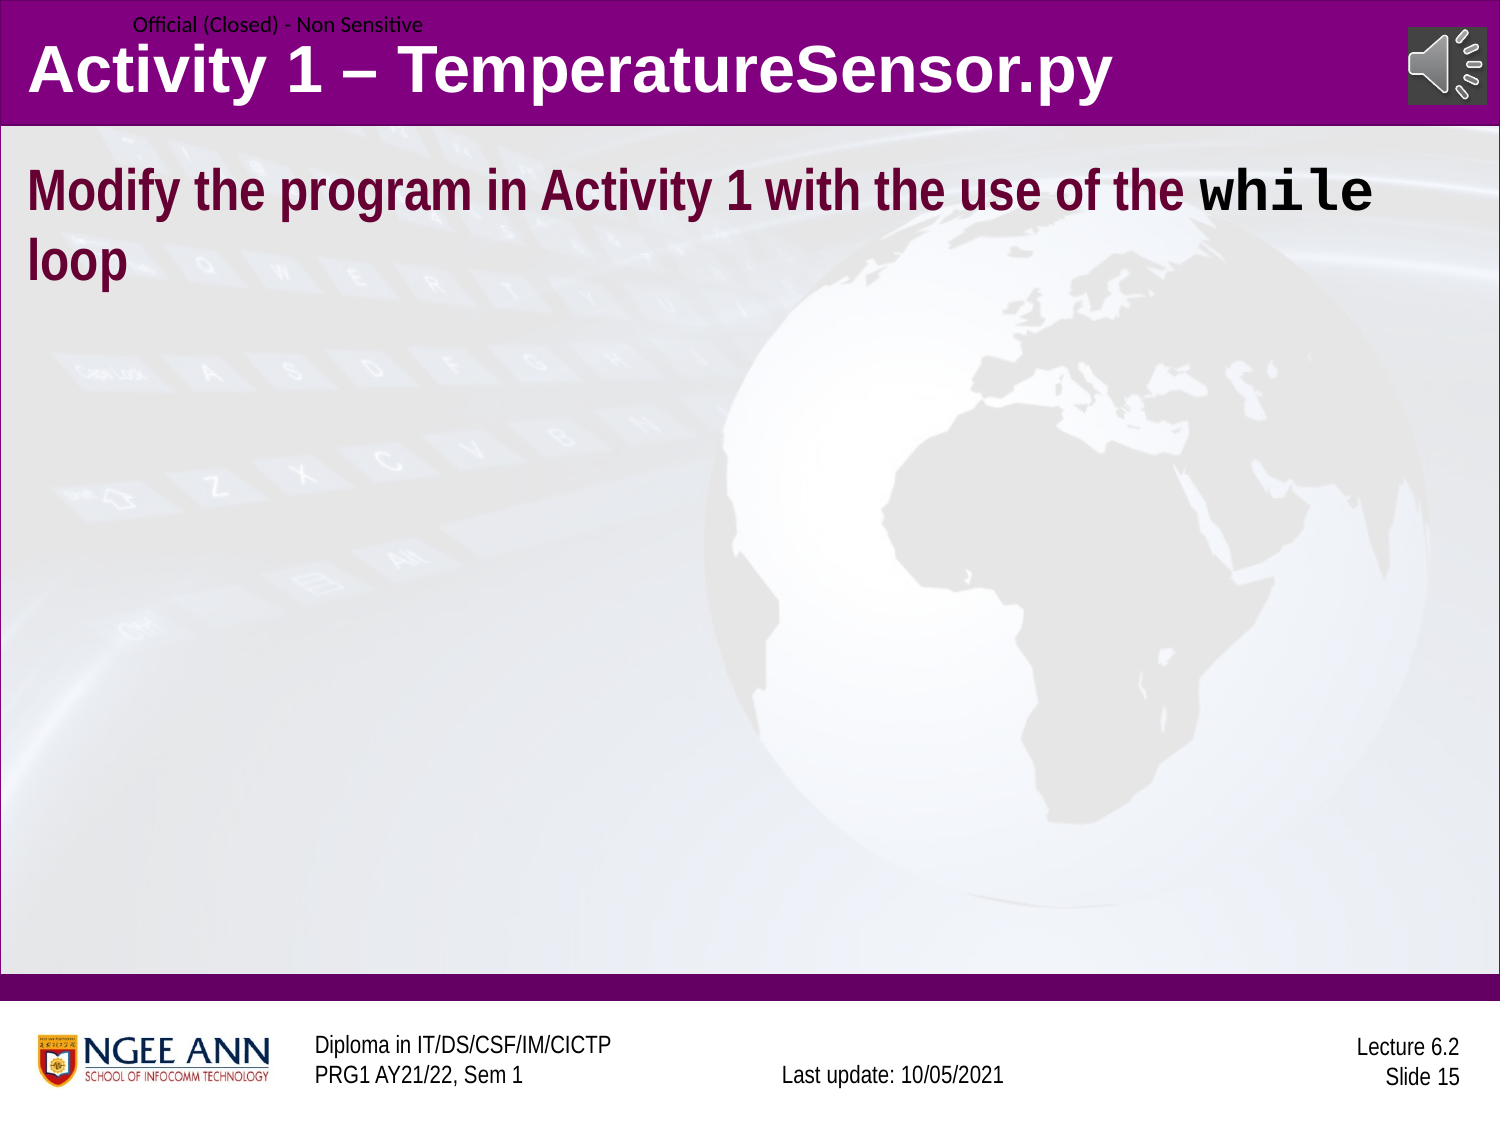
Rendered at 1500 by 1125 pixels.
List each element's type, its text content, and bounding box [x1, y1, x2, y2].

picture [1407, 25, 1488, 107]
list Modify the program in Activity 1 with the use of the while loop [12, 144, 1488, 963]
title Activity 1 – TemperatureSensor.py [12, 19, 1488, 113]
picture [12, 1012, 294, 1109]
